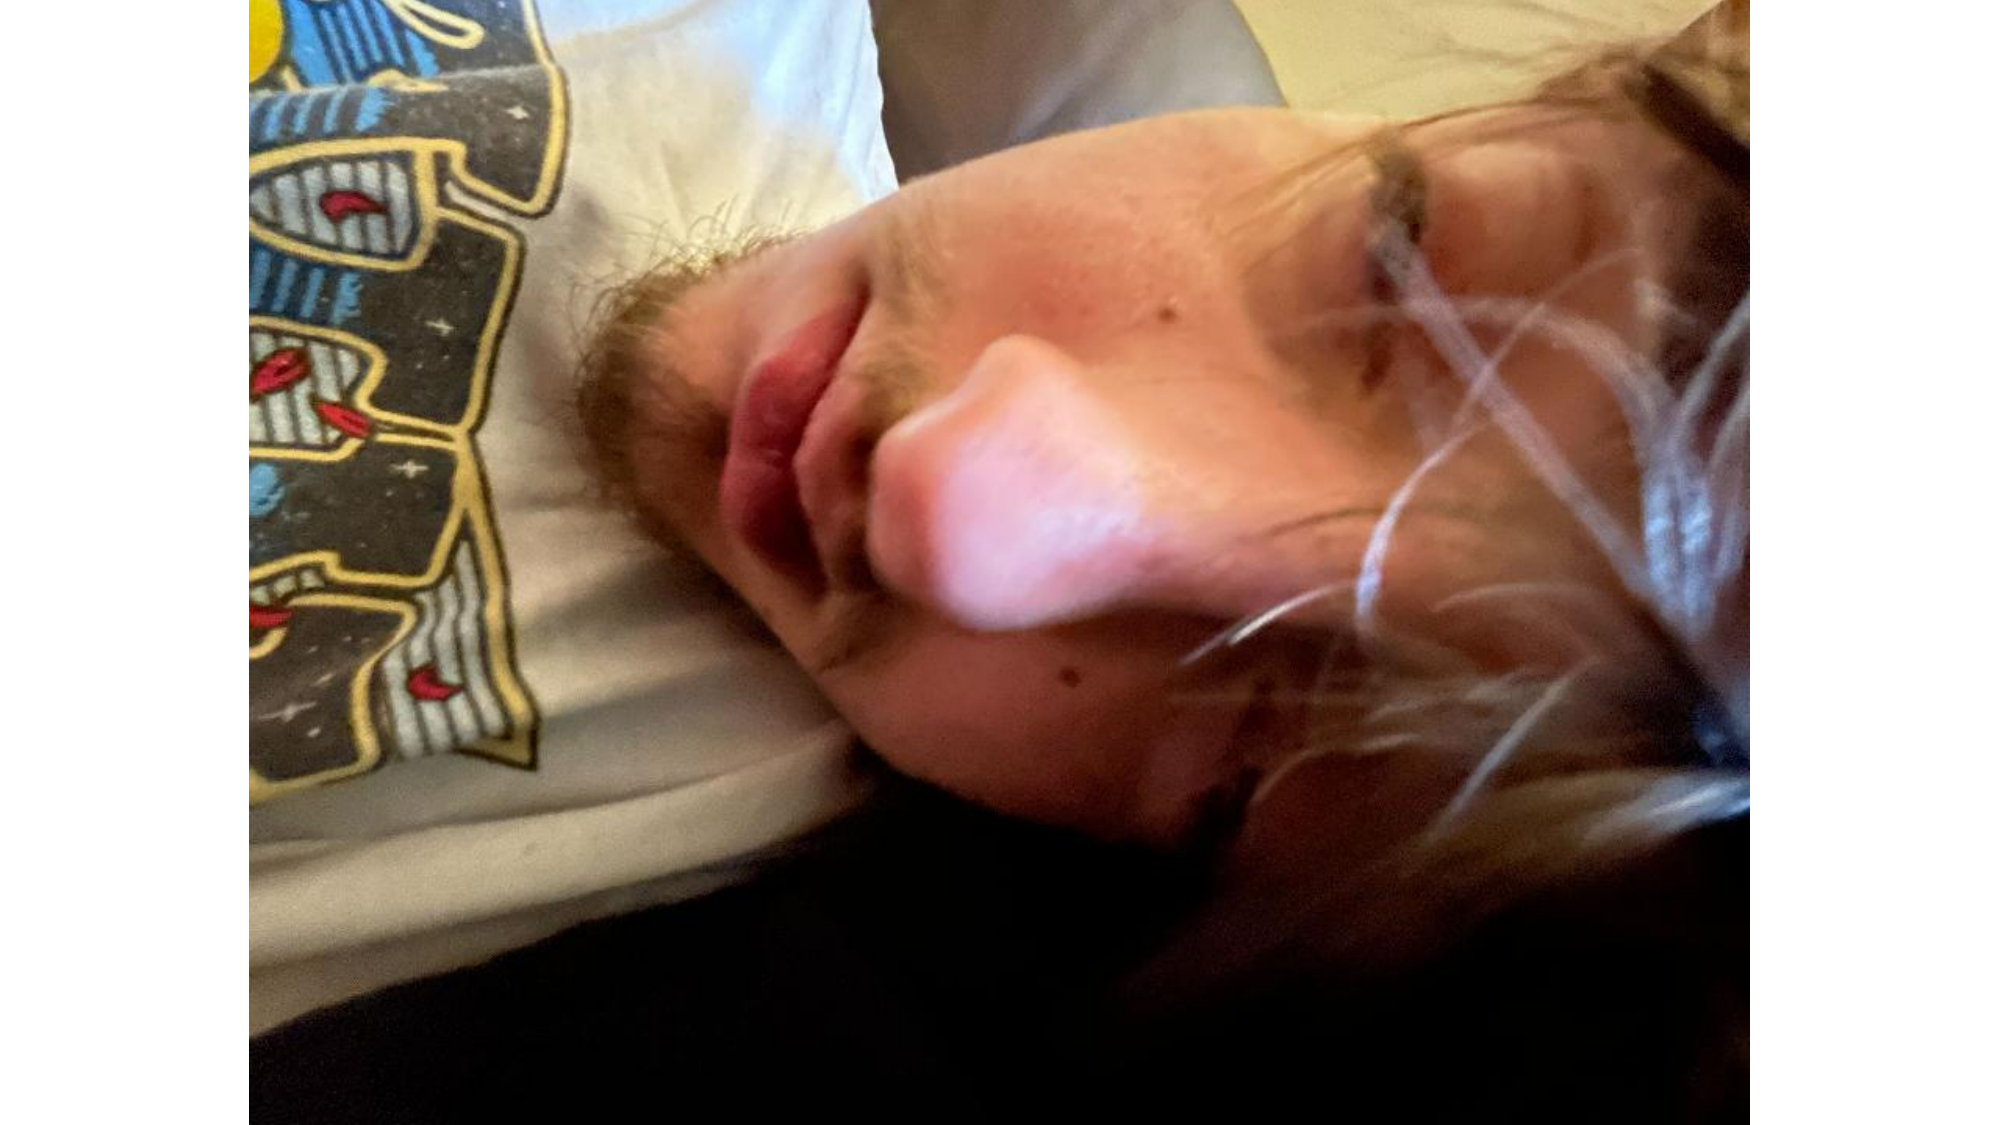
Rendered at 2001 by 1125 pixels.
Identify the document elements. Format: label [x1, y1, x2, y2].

list [249, 0, 1751, 1125]
